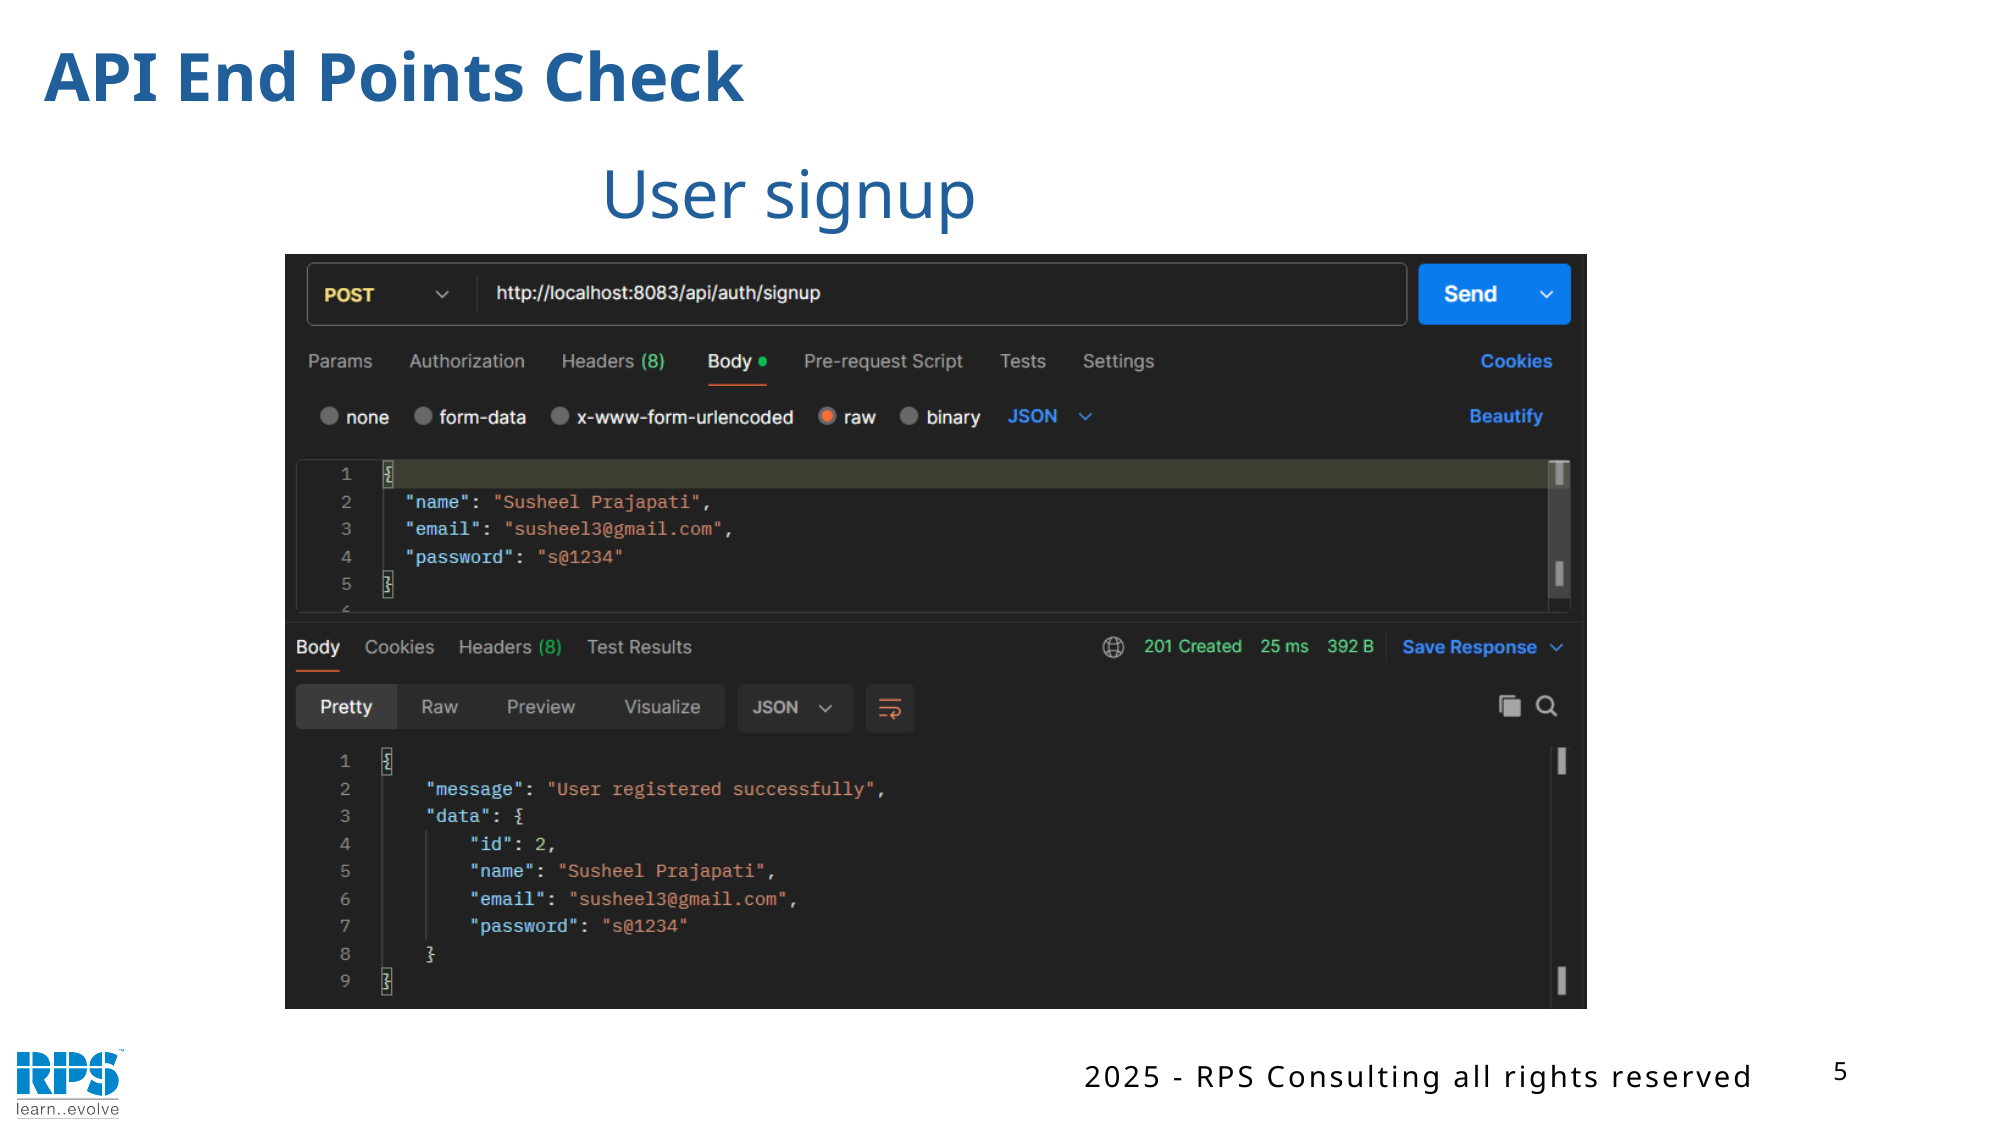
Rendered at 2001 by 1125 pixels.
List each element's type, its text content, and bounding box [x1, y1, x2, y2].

picture [285, 254, 1588, 1009]
slide_number 5 [1412, 1042, 1863, 1103]
text_box API End Points Check [44, 34, 1703, 115]
text_box User signup [601, 151, 1272, 232]
picture [17, 1048, 125, 1120]
text_box 2025 - RPS Consulting all rights reserved [725, 1052, 1412, 1094]
